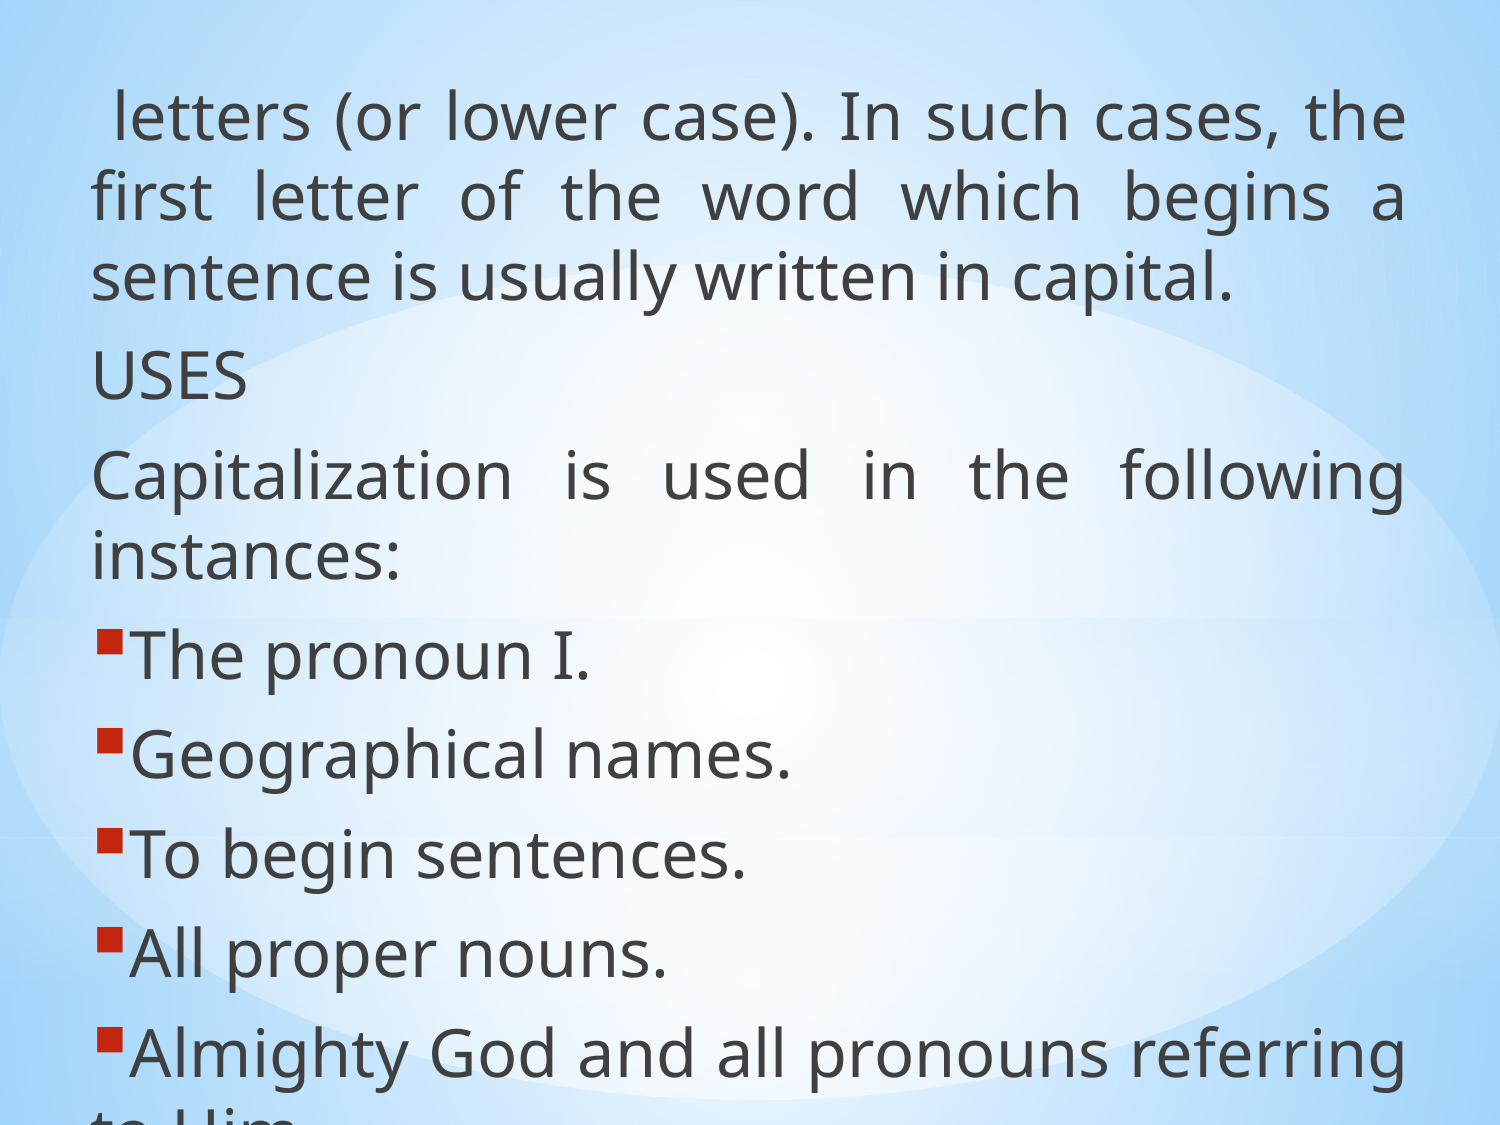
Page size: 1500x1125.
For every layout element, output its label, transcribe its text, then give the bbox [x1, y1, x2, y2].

list letters (or lower case). In such cases, the first letter of the word which begins a sentence is usually written in capital. USES Capitalization is used in the following instances: The pronoun I. Geographical names. To begin sentences. All proper nouns. Almighty God and all pronouns referring to Him. . [75, 66, 1425, 1047]
